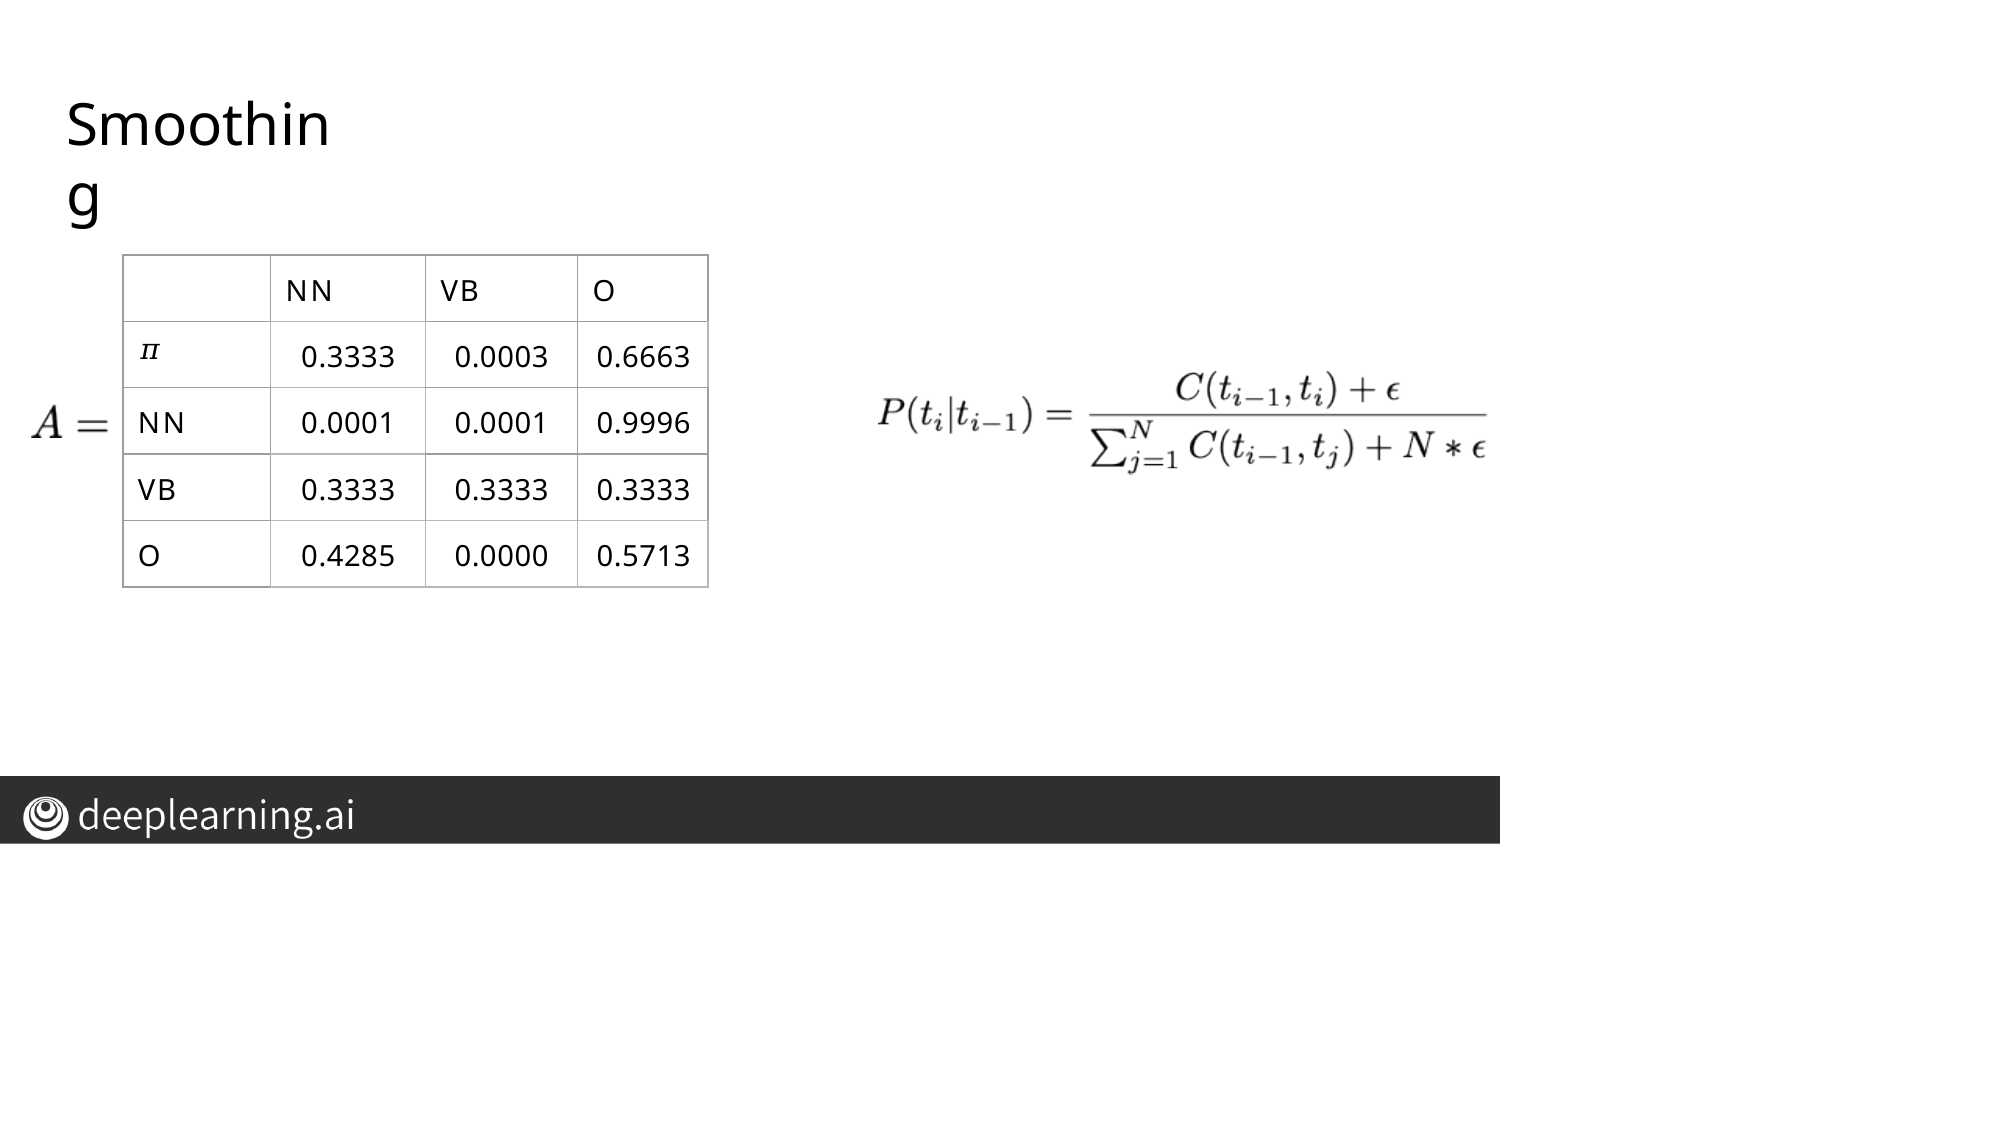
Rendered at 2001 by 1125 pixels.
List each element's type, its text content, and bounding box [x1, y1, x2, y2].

table_cell 0.4285 [271, 521, 425, 586]
table_cell 0.0003 [426, 322, 577, 387]
table_cell VB [124, 455, 270, 520]
table_cell 0.3333 [426, 455, 577, 520]
title Smoothing [64, 85, 345, 276]
table_header VB [426, 256, 577, 321]
table_header O [578, 256, 707, 321]
table_cell 0.6663 [578, 322, 707, 387]
table_cell 0.5713 [578, 521, 707, 586]
picture [878, 370, 1488, 475]
picture [0, 761, 379, 844]
table_cell 0.0000 [426, 521, 577, 586]
picture [31, 404, 109, 438]
table_cell 0.3333 [578, 455, 707, 520]
table_header NN [271, 256, 425, 321]
table_cell 0.3333 [271, 322, 425, 387]
table_cell 0.0001 [426, 388, 577, 453]
table_cell NN [124, 388, 270, 453]
table_cell O [124, 521, 270, 586]
table_cell 0.9996 [578, 388, 707, 453]
table_cell 𝜋 [124, 322, 270, 387]
table_cell 0.3333 [271, 455, 425, 520]
table_header [124, 256, 270, 321]
table_cell 0.0001 [271, 388, 425, 453]
